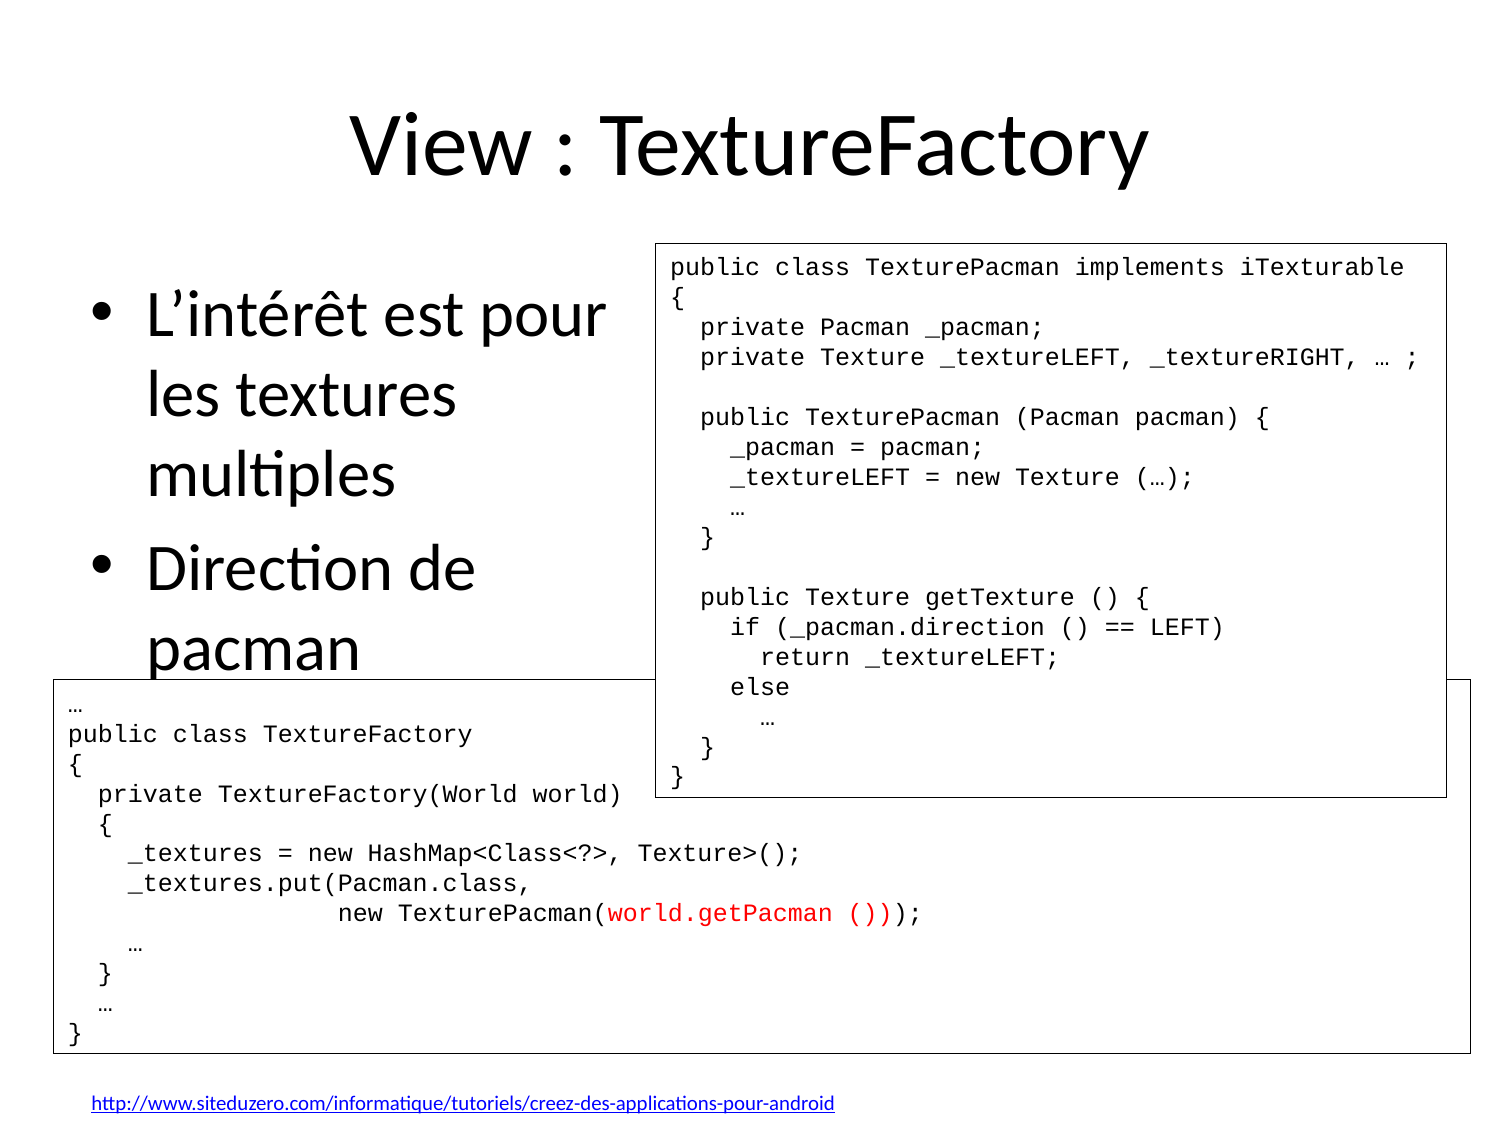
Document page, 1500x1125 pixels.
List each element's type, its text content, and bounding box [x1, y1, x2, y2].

text_box public class TexturePacman implements iTexturable { private Pacman _pacman; private Texture _textureLEFT, _textureRIGHT, … ; public TexturePacman (Pacman pacman) { _pacman = pacman; _textureLEFT = new Texture (…); … } public Texture getTexture () { if (_pacman.direction () == LEFT) return _textureLEFT; else … } } [655, 243, 1447, 798]
title View : TextureFactory [75, 45, 1425, 233]
text_box … public class TextureFactory { private TextureFactory(World world) { _textures = new HashMap<Class<?>, Texture>(); _textures.put(Pacman.class, new TexturePacman(world.getPacman ())); … } … } [53, 679, 1471, 1054]
list L’intérêt est pour les textures multiples Direction de pacman [75, 262, 655, 679]
